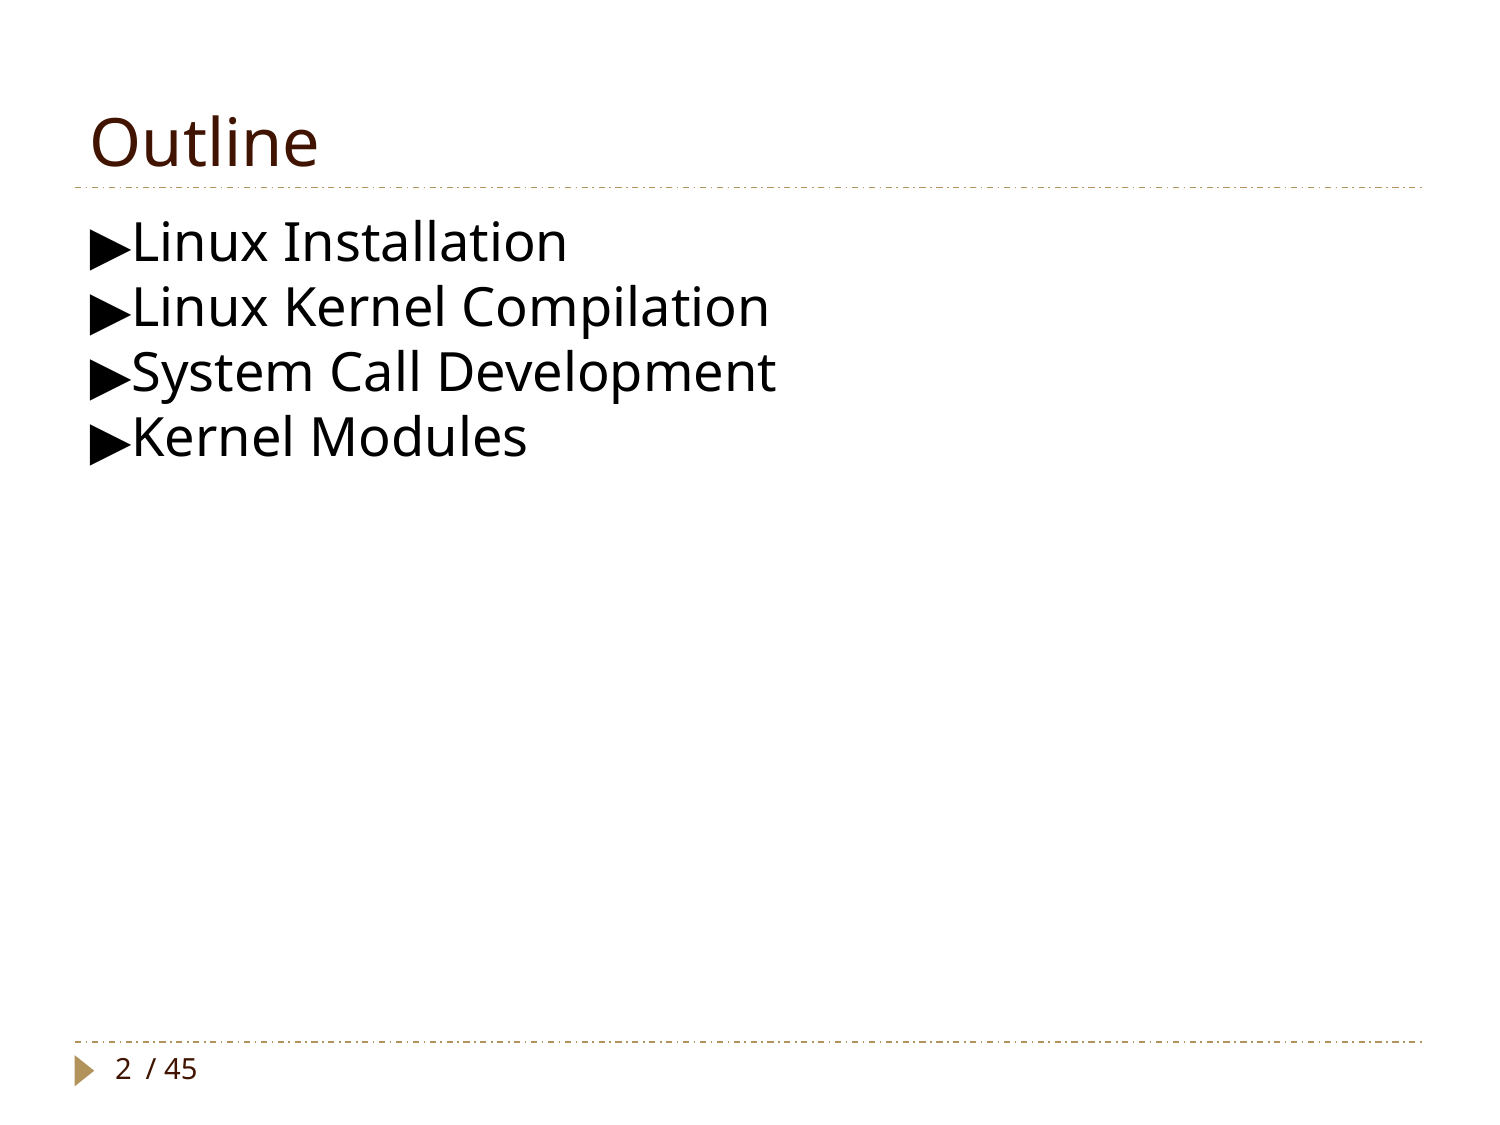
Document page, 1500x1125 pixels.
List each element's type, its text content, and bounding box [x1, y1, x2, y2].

text_box Outline [75, 24, 1425, 188]
text_box 2 [100, 1042, 426, 1103]
text_box / 45 [17, 1042, 100, 1103]
text_box Linux Installation Linux Kernel Compilation System Call Development Kernel Modules [75, 200, 1425, 1010]
